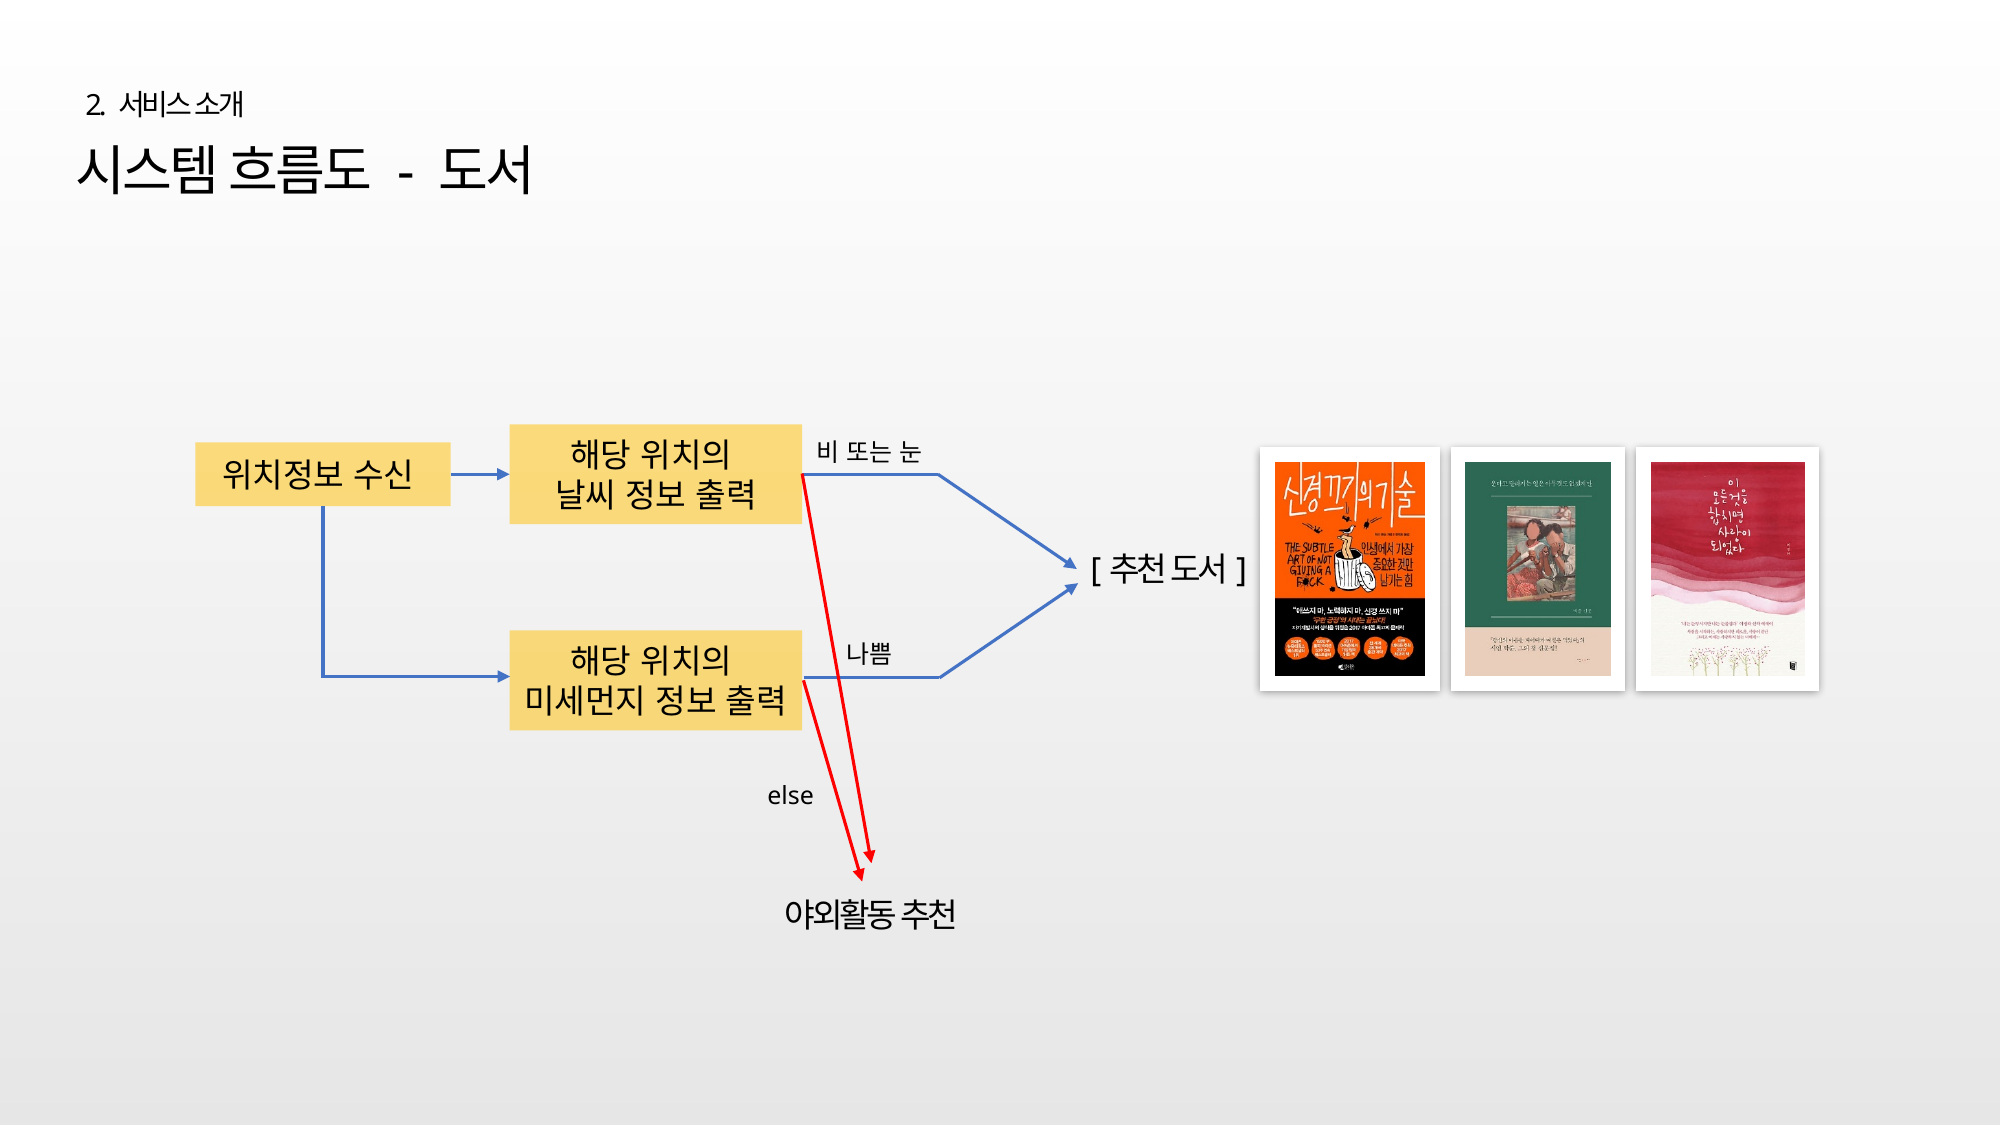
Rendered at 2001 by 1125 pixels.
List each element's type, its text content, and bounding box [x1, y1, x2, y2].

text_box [803, 864, 863, 882]
text_box else [752, 772, 802, 817]
text_box 야외활동 추천 [770, 887, 973, 942]
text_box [195, 424, 1805, 731]
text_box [802, 473, 872, 864]
text_box 2. 서비스 소개 [70, 78, 261, 129]
text_box 시스템 흐름도 - 도서 [61, 129, 551, 209]
